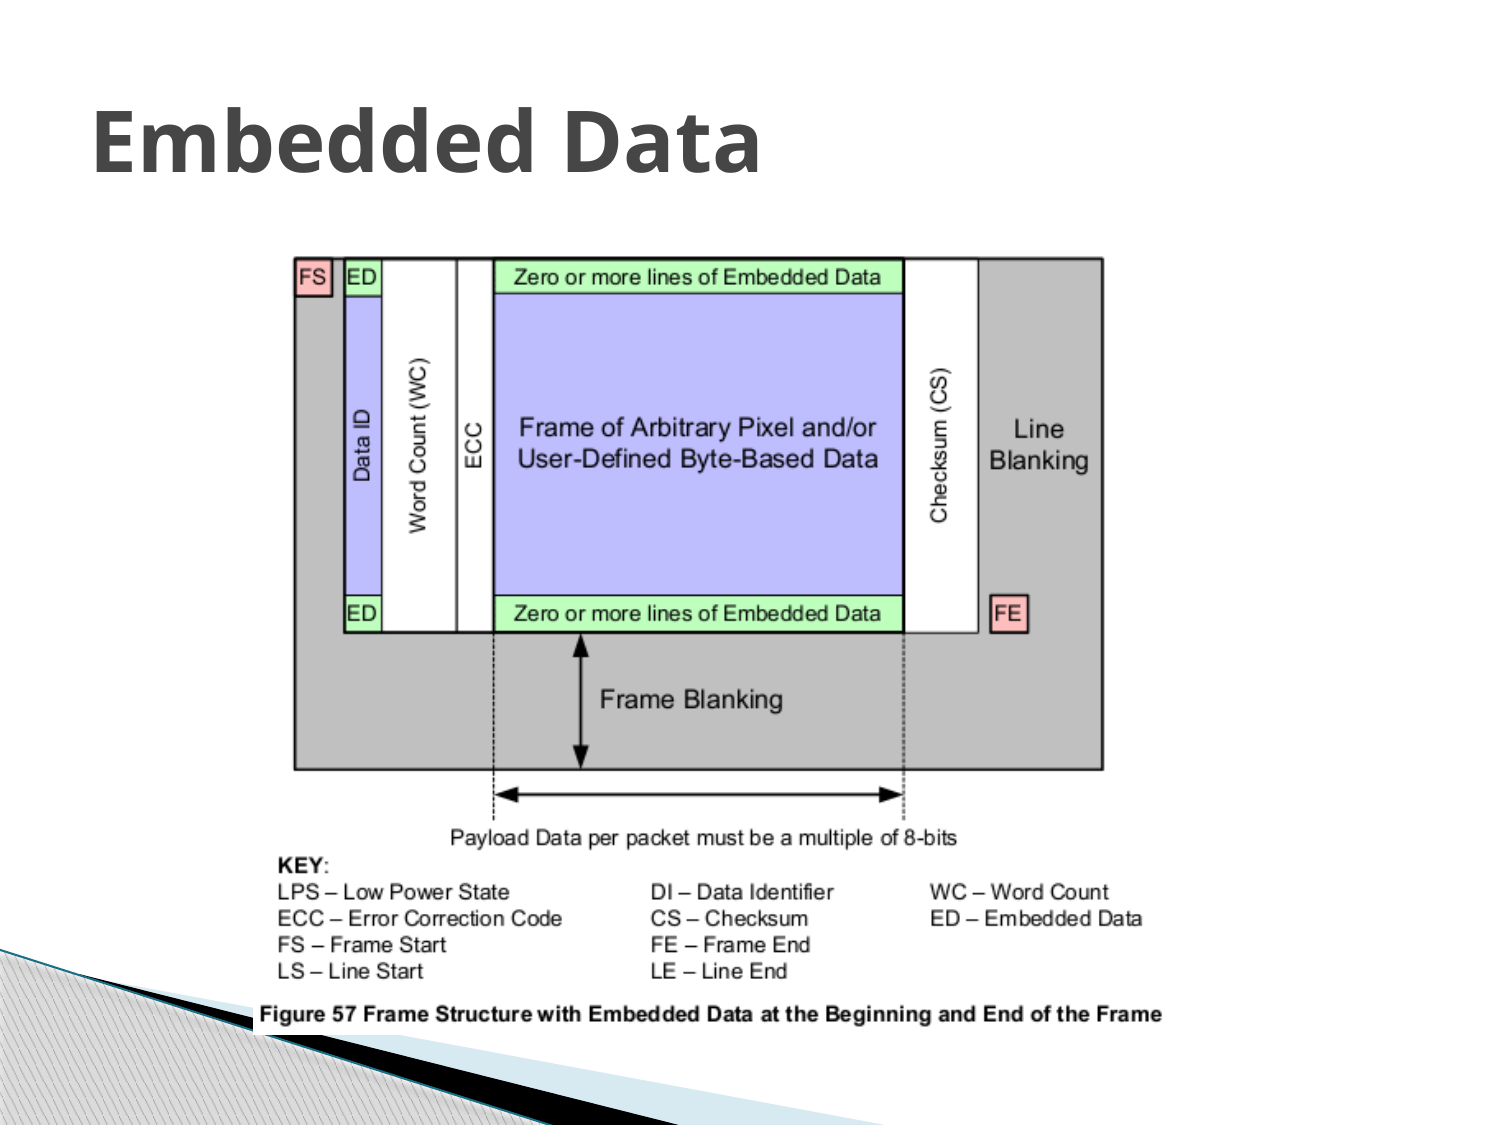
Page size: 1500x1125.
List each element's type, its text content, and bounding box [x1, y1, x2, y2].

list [253, 242, 1191, 1036]
title Embedded Data [75, 45, 1425, 233]
